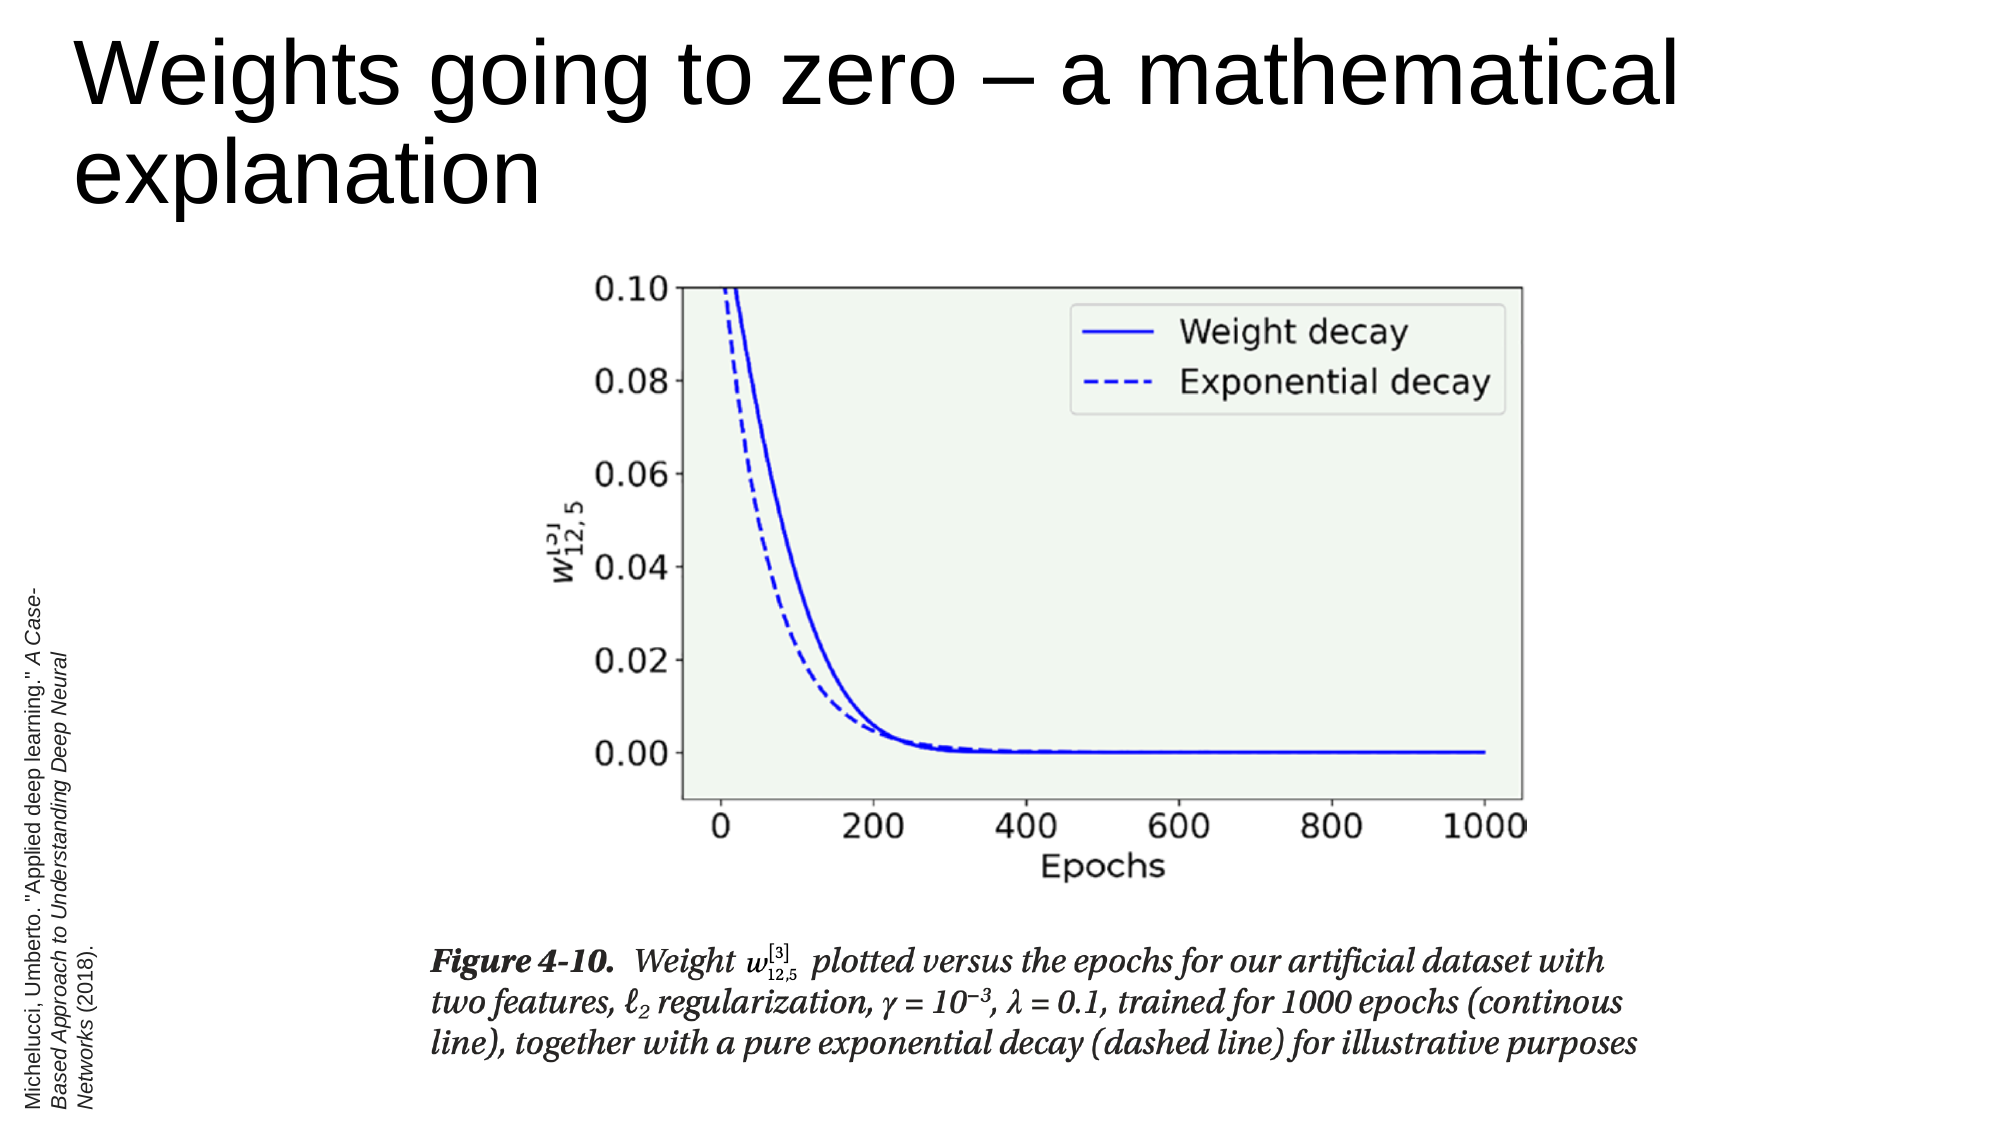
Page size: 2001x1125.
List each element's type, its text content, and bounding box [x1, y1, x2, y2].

text_box Michelucci, Umberto. "Applied deep learning." A Case-Based Approach to Understanding Deep Neural Networks (2018). [10, 520, 105, 1125]
title Weights going to zero – a mathematical explanation [58, 15, 1784, 233]
picture [393, 232, 1669, 1086]
